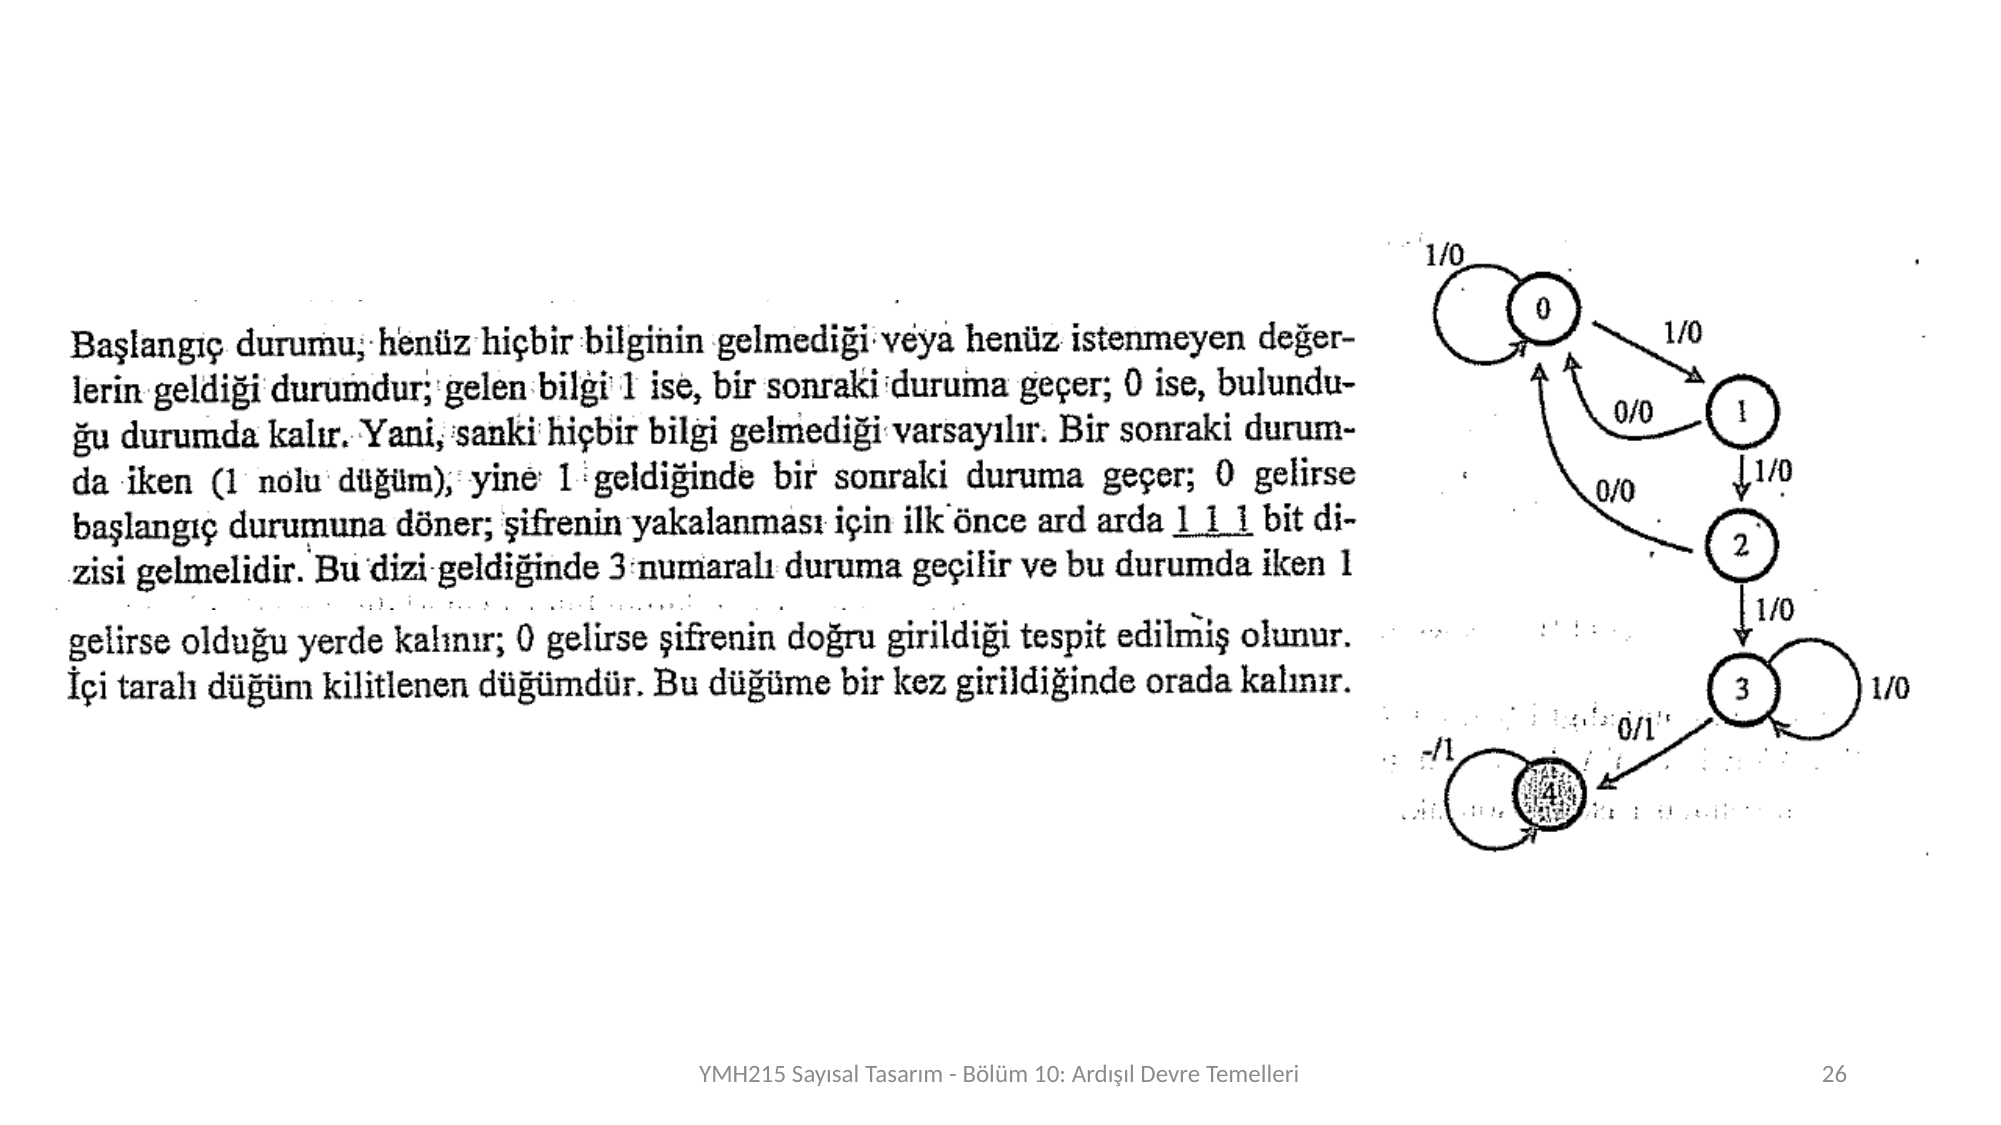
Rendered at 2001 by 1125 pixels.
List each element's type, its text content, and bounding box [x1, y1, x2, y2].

footer YMH215 Sayısal Tasarım - Bölüm 10: Ardışıl Devre Temelleri [662, 1042, 1338, 1103]
slide_number 26 [1412, 1042, 1863, 1103]
picture [42, 222, 1933, 869]
